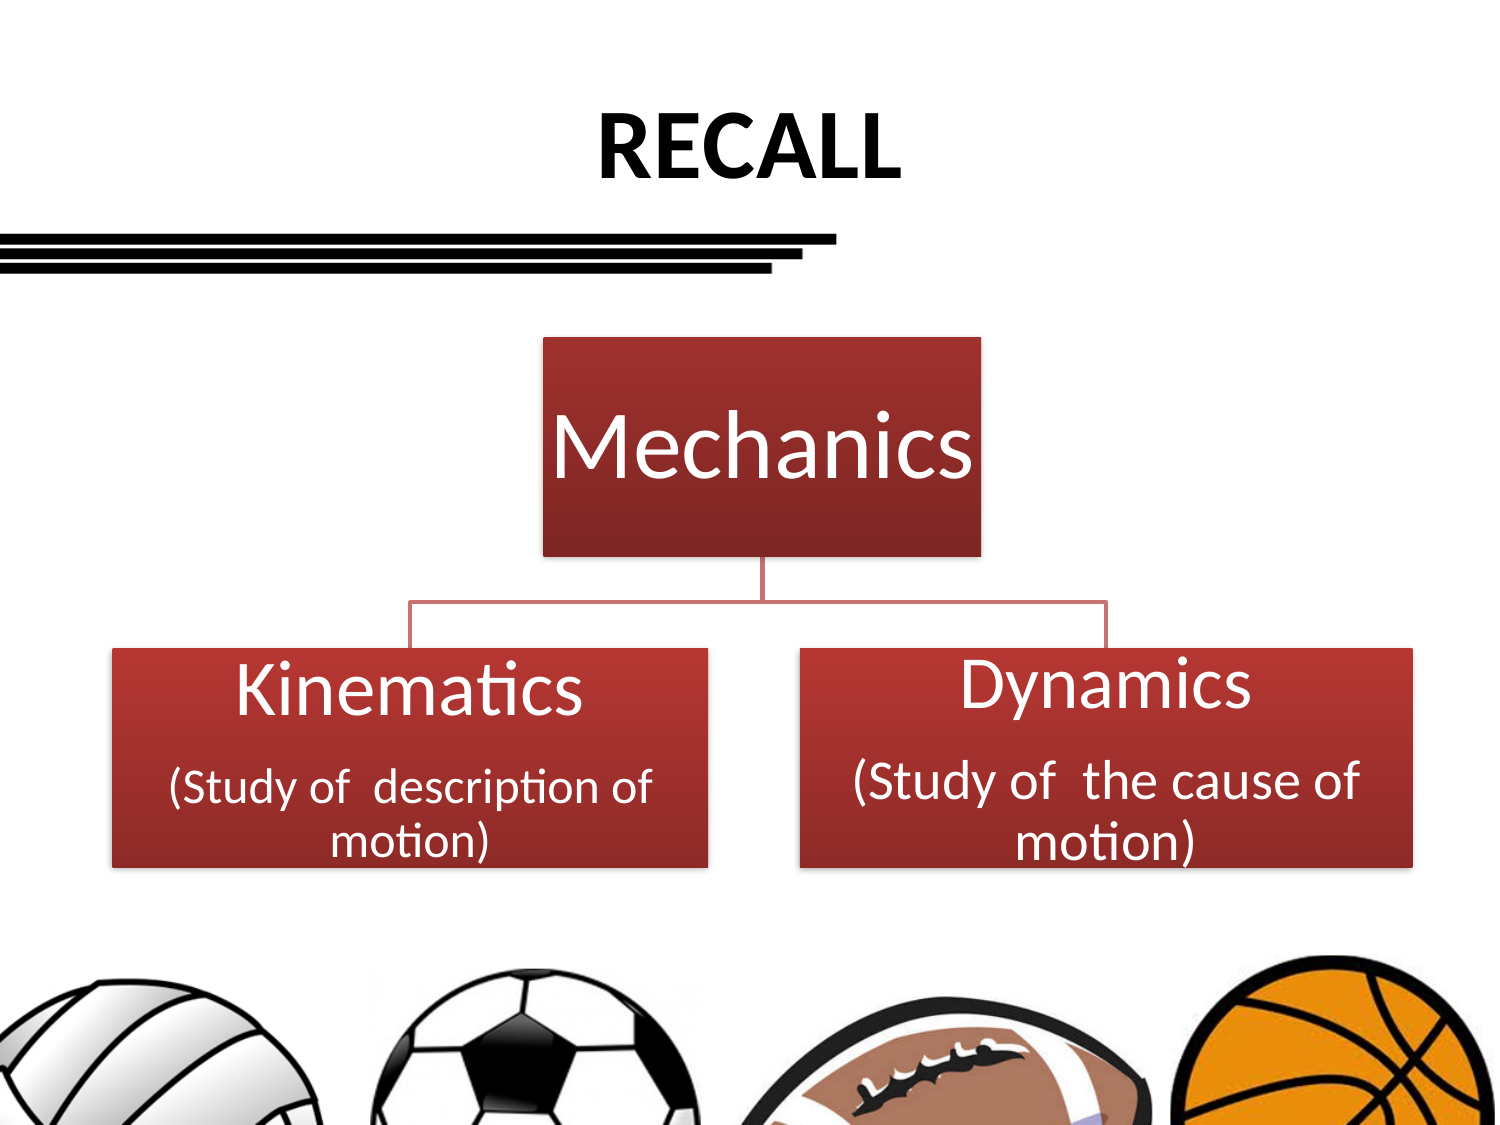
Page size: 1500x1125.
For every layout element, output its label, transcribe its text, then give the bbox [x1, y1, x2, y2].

picture [0, 0, 1500, 1125]
title RECALL [75, 45, 1425, 233]
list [87, 337, 1438, 868]
